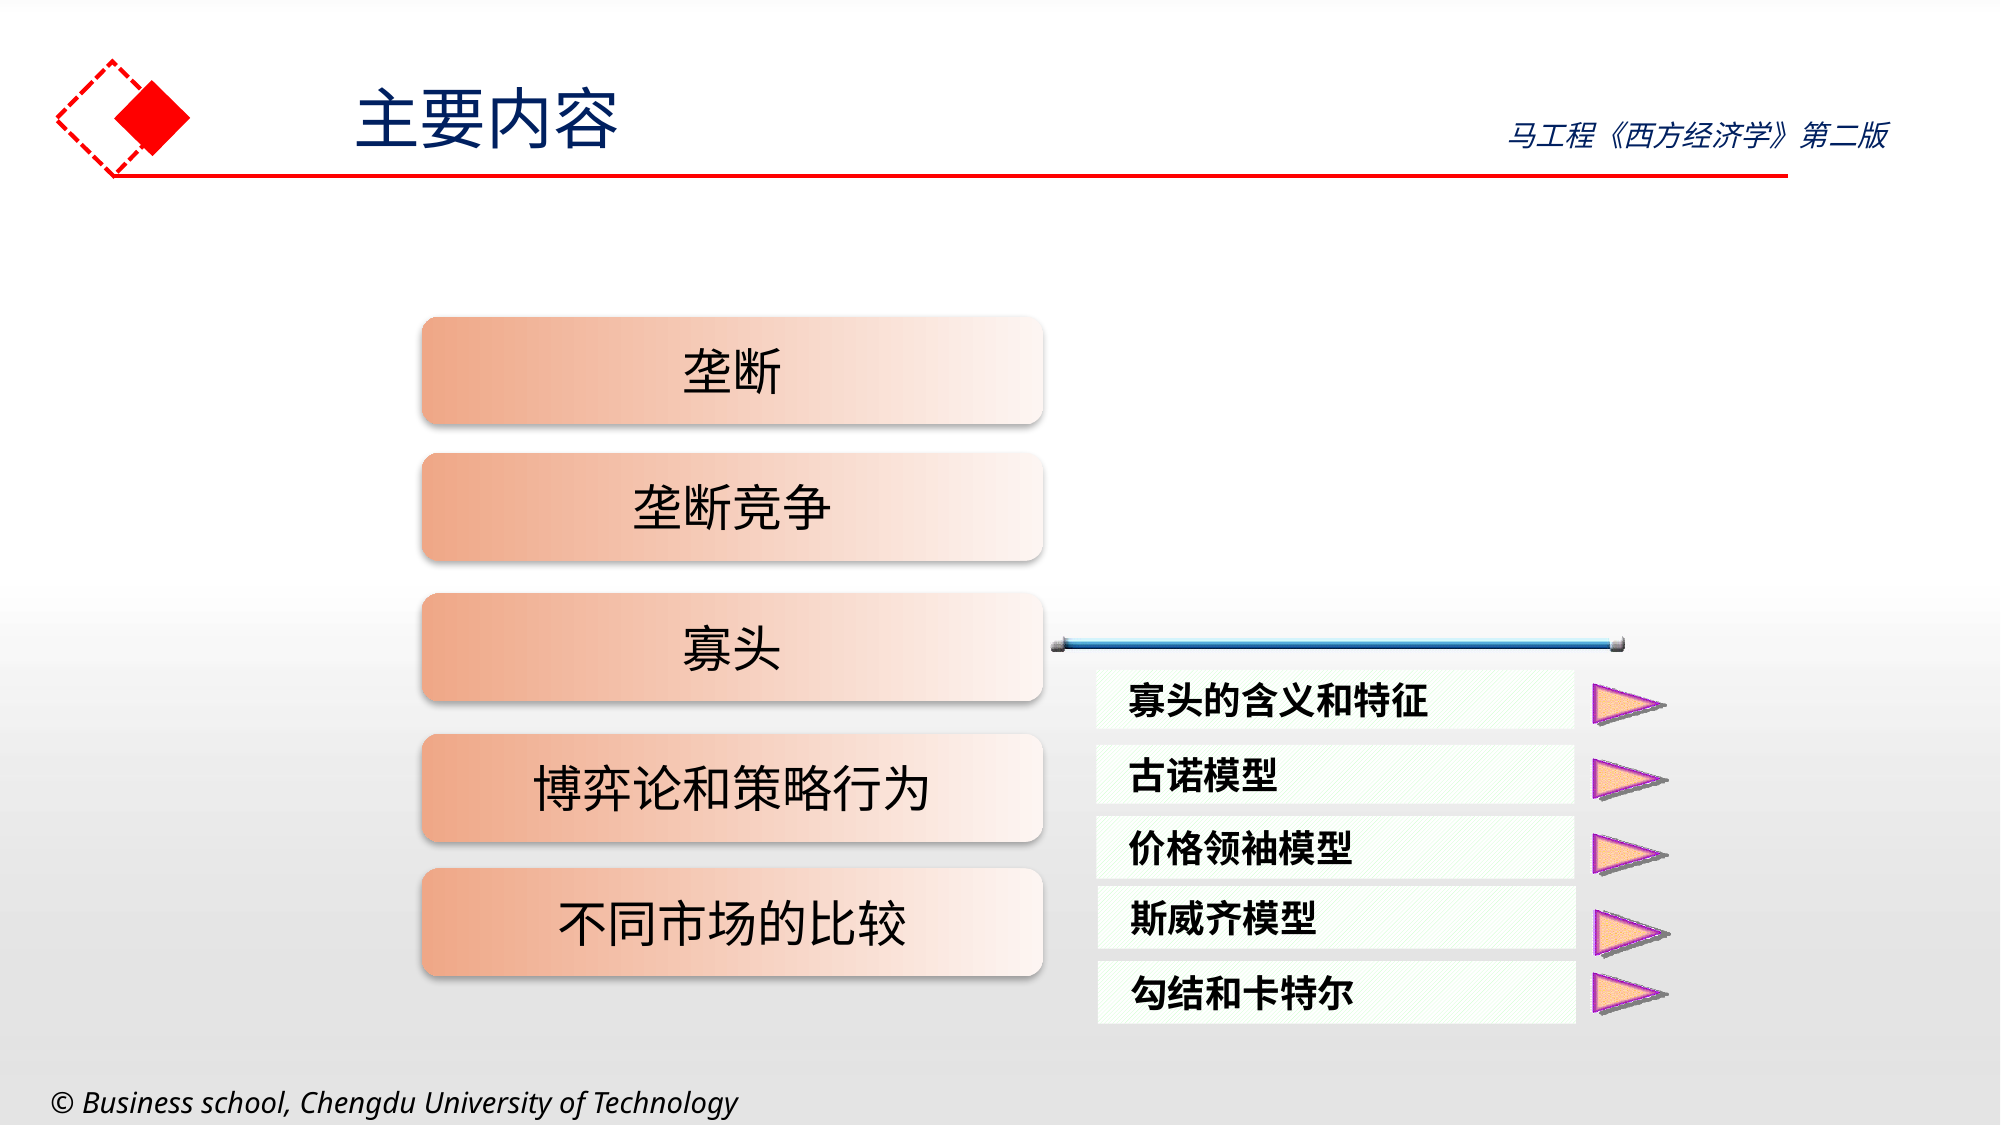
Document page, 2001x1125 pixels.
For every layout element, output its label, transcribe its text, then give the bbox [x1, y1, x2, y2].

text_box 垄断竞争 [420, 451, 1045, 562]
text_box 斯威齐模型 [1097, 886, 1576, 949]
text_box 寡头 [420, 592, 1045, 703]
text_box 不同市场的比较 [420, 867, 1045, 978]
text_box 博弈论和策略行为 [420, 732, 1045, 843]
text_box 马工程《西方经济学》第二版 [1491, 109, 1979, 160]
text_box [114, 80, 191, 157]
text_box 古诺模型 [1096, 744, 1575, 804]
text_box 垄断 [420, 315, 1045, 426]
text_box 价格领袖模型 [1096, 816, 1575, 879]
text_box 主要内容 [338, 69, 1082, 165]
text_box [54, 61, 143, 176]
text_box 勾结和卡特尔 [1097, 961, 1576, 1024]
picture [0, 0, 2001, 1125]
text_box 寡头的含义和特征 [1096, 669, 1575, 729]
